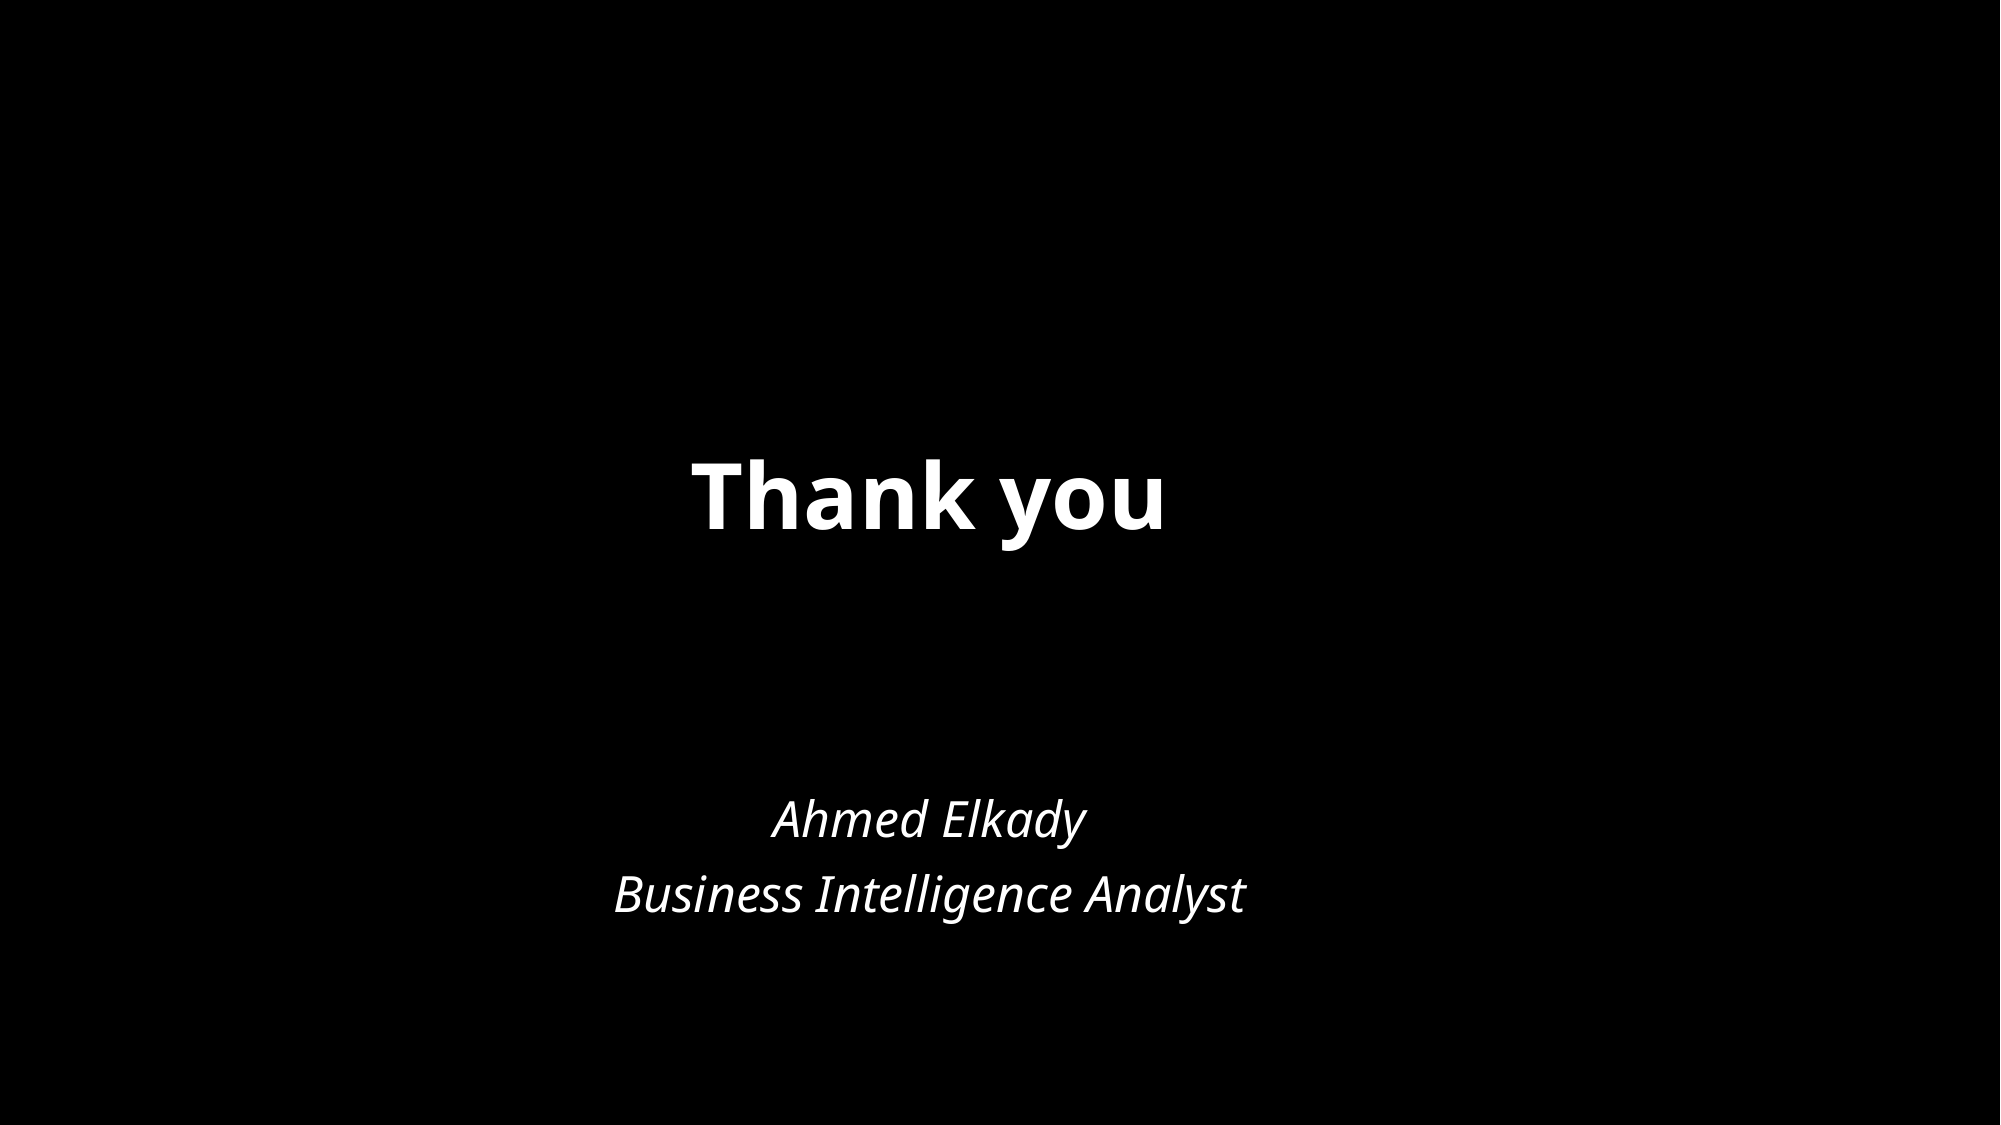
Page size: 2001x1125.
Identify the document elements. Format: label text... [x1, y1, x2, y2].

list Ahmed Elkady Business Intelligence Analyst [533, 786, 1327, 974]
title Thank you [666, 348, 1194, 652]
